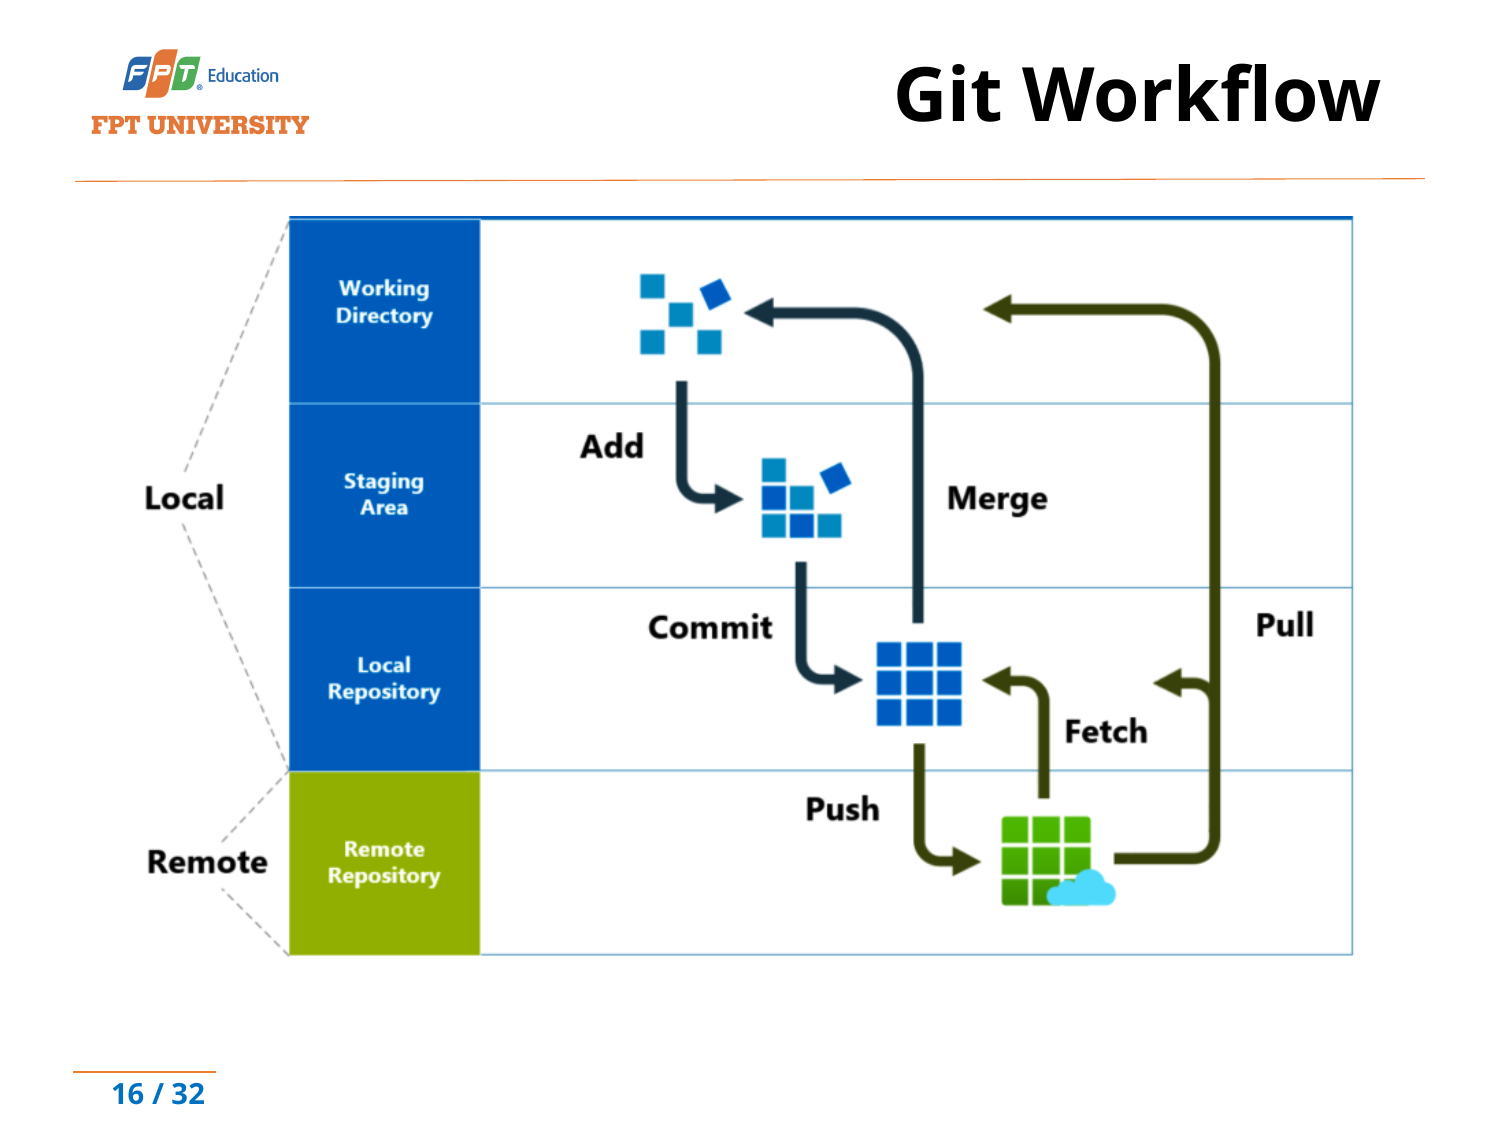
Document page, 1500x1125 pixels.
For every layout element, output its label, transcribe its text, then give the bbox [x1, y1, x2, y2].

picture [140, 216, 1360, 964]
picture [77, 25, 103, 156]
title Git Workflow [103, 13, 1397, 182]
